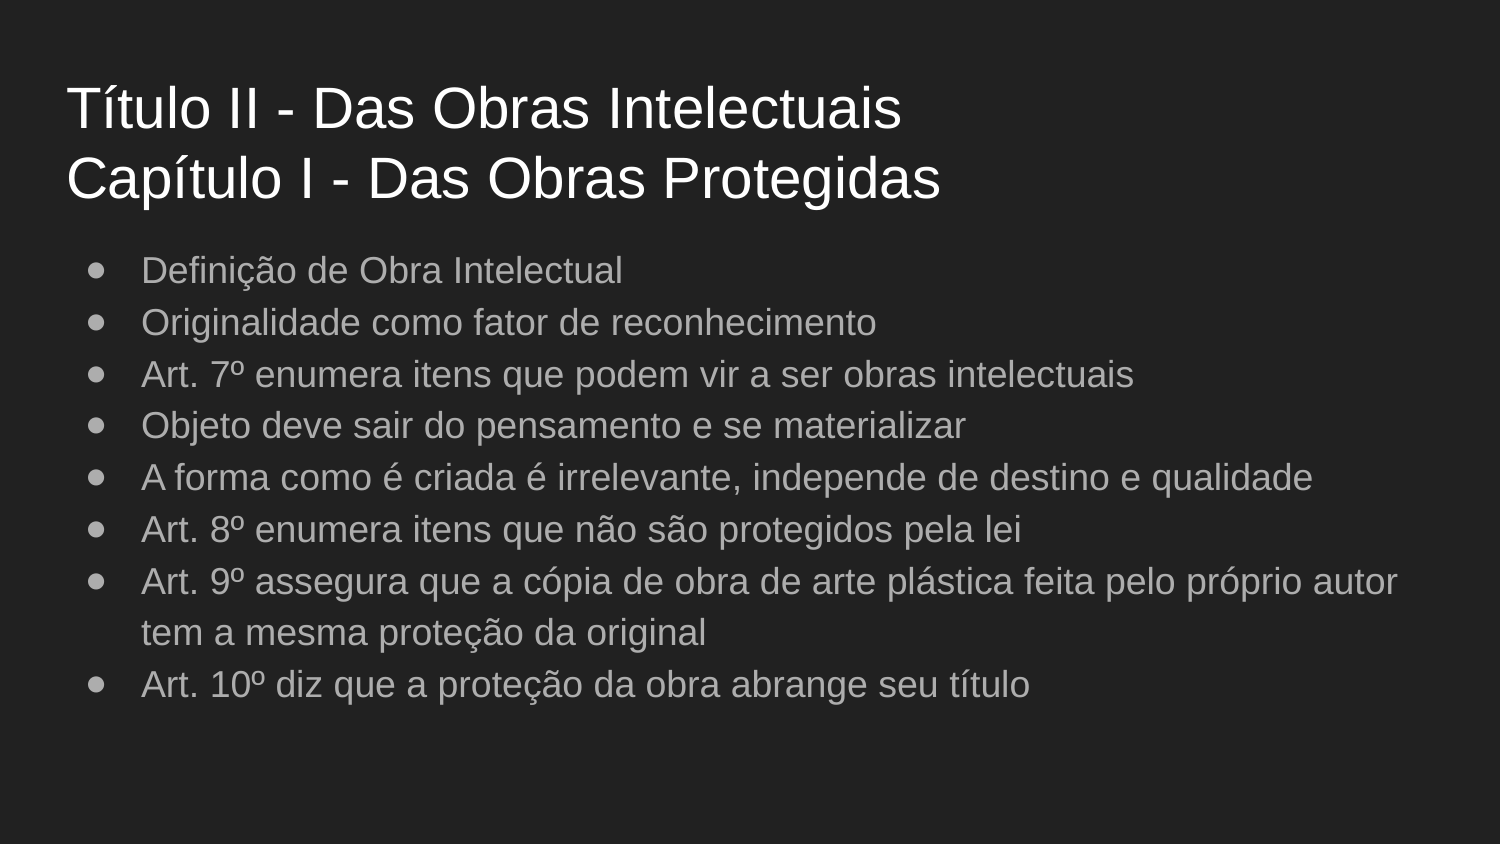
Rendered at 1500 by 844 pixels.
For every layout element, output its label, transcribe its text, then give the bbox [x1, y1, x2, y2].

list Definição de Obra Intelectual Originalidade como fator de reconhecimento Art. 7º enumera itens que podem vir a ser obras intelectuais Objeto deve sair do pensamento e se materializar A forma como é criada é irrelevante, independe de destino e qualidade Art. 8º enumera itens que não são protegidos pela lei Art. 9º assegura que a cópia de obra de arte plástica feita pelo próprio autor tem a mesma proteção da original Art. 10º diz que a proteção da obra abrange seu título [51, 224, 1449, 785]
title Título II - Das Obras Intelectuais Capítulo I - Das Obras Protegidas [51, 55, 1449, 150]
